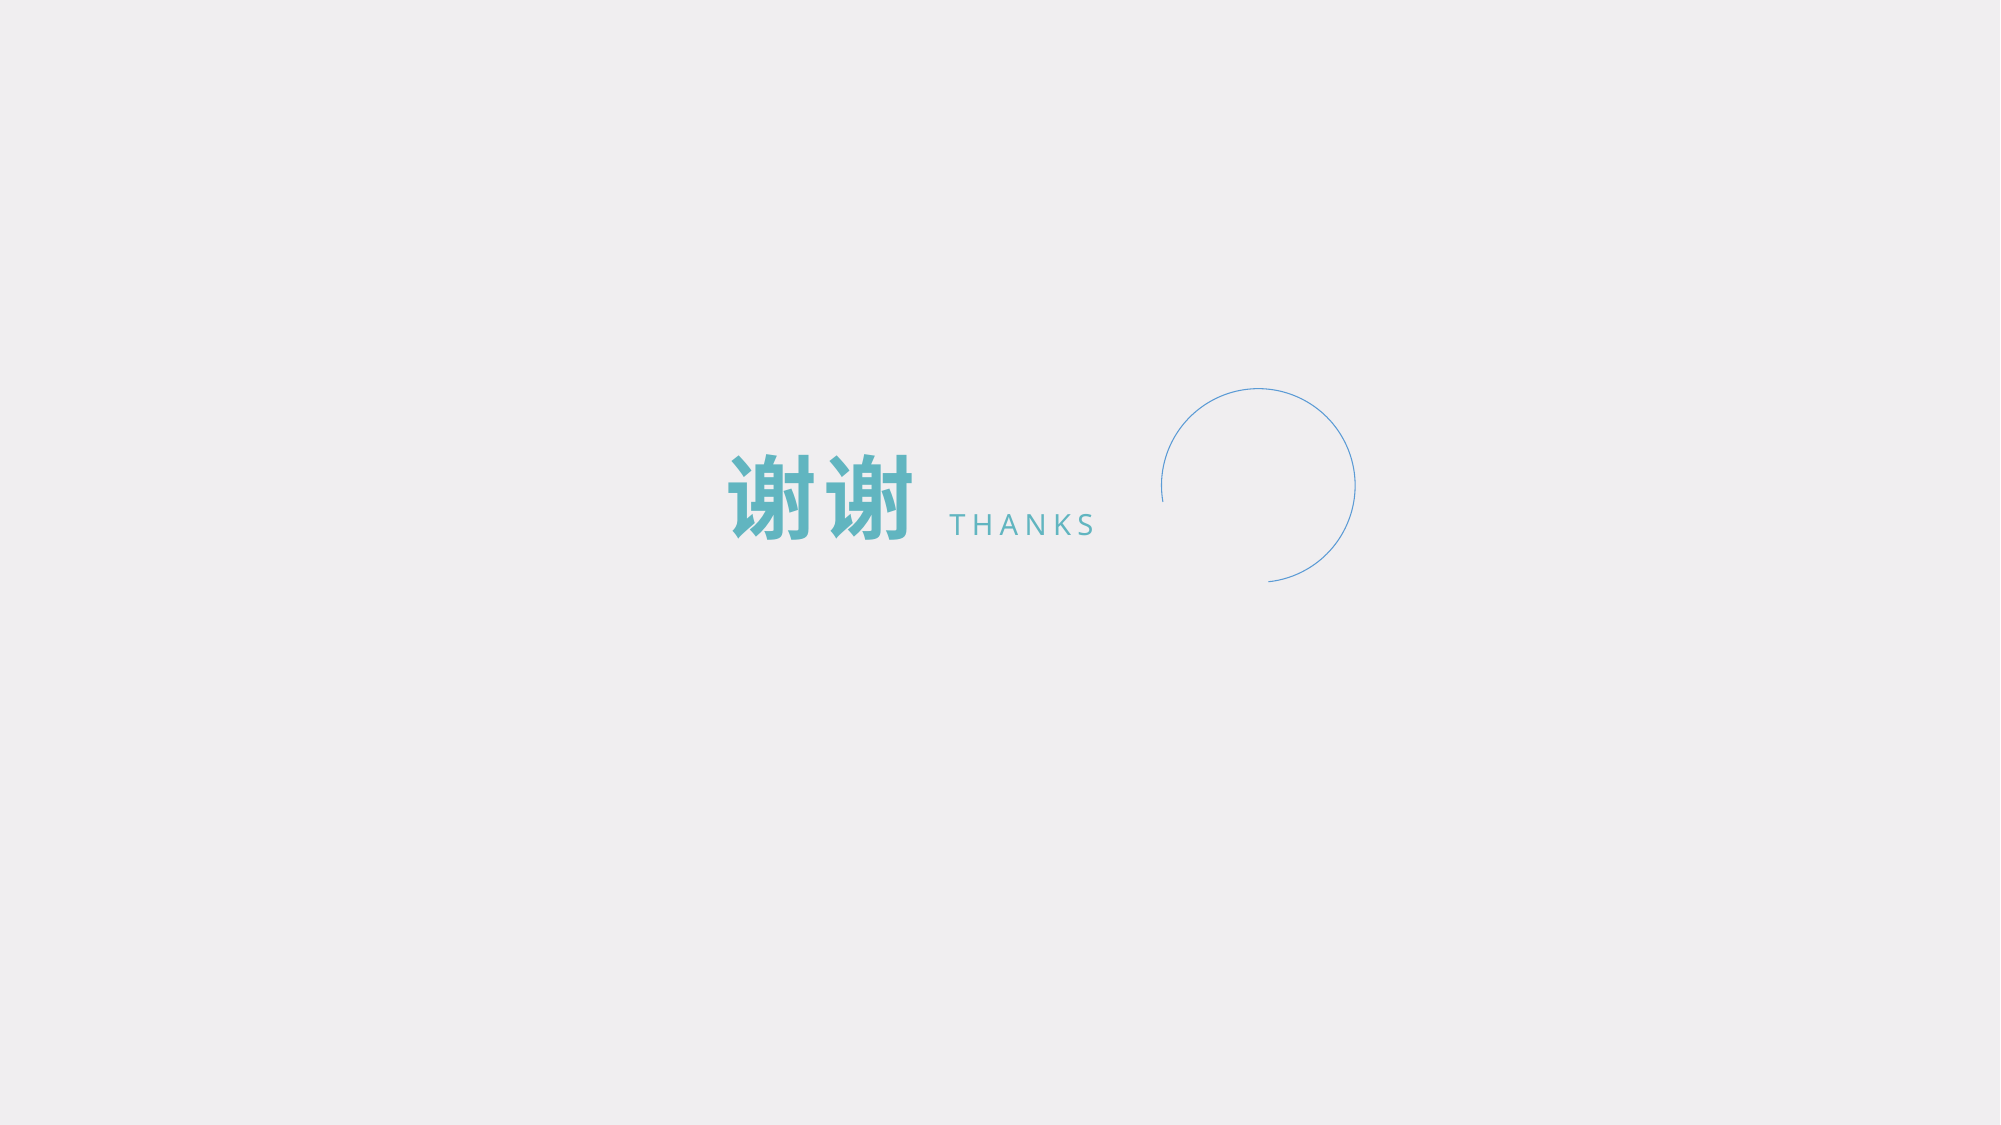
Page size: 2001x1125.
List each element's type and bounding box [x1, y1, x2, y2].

text_box [703, 388, 1356, 583]
